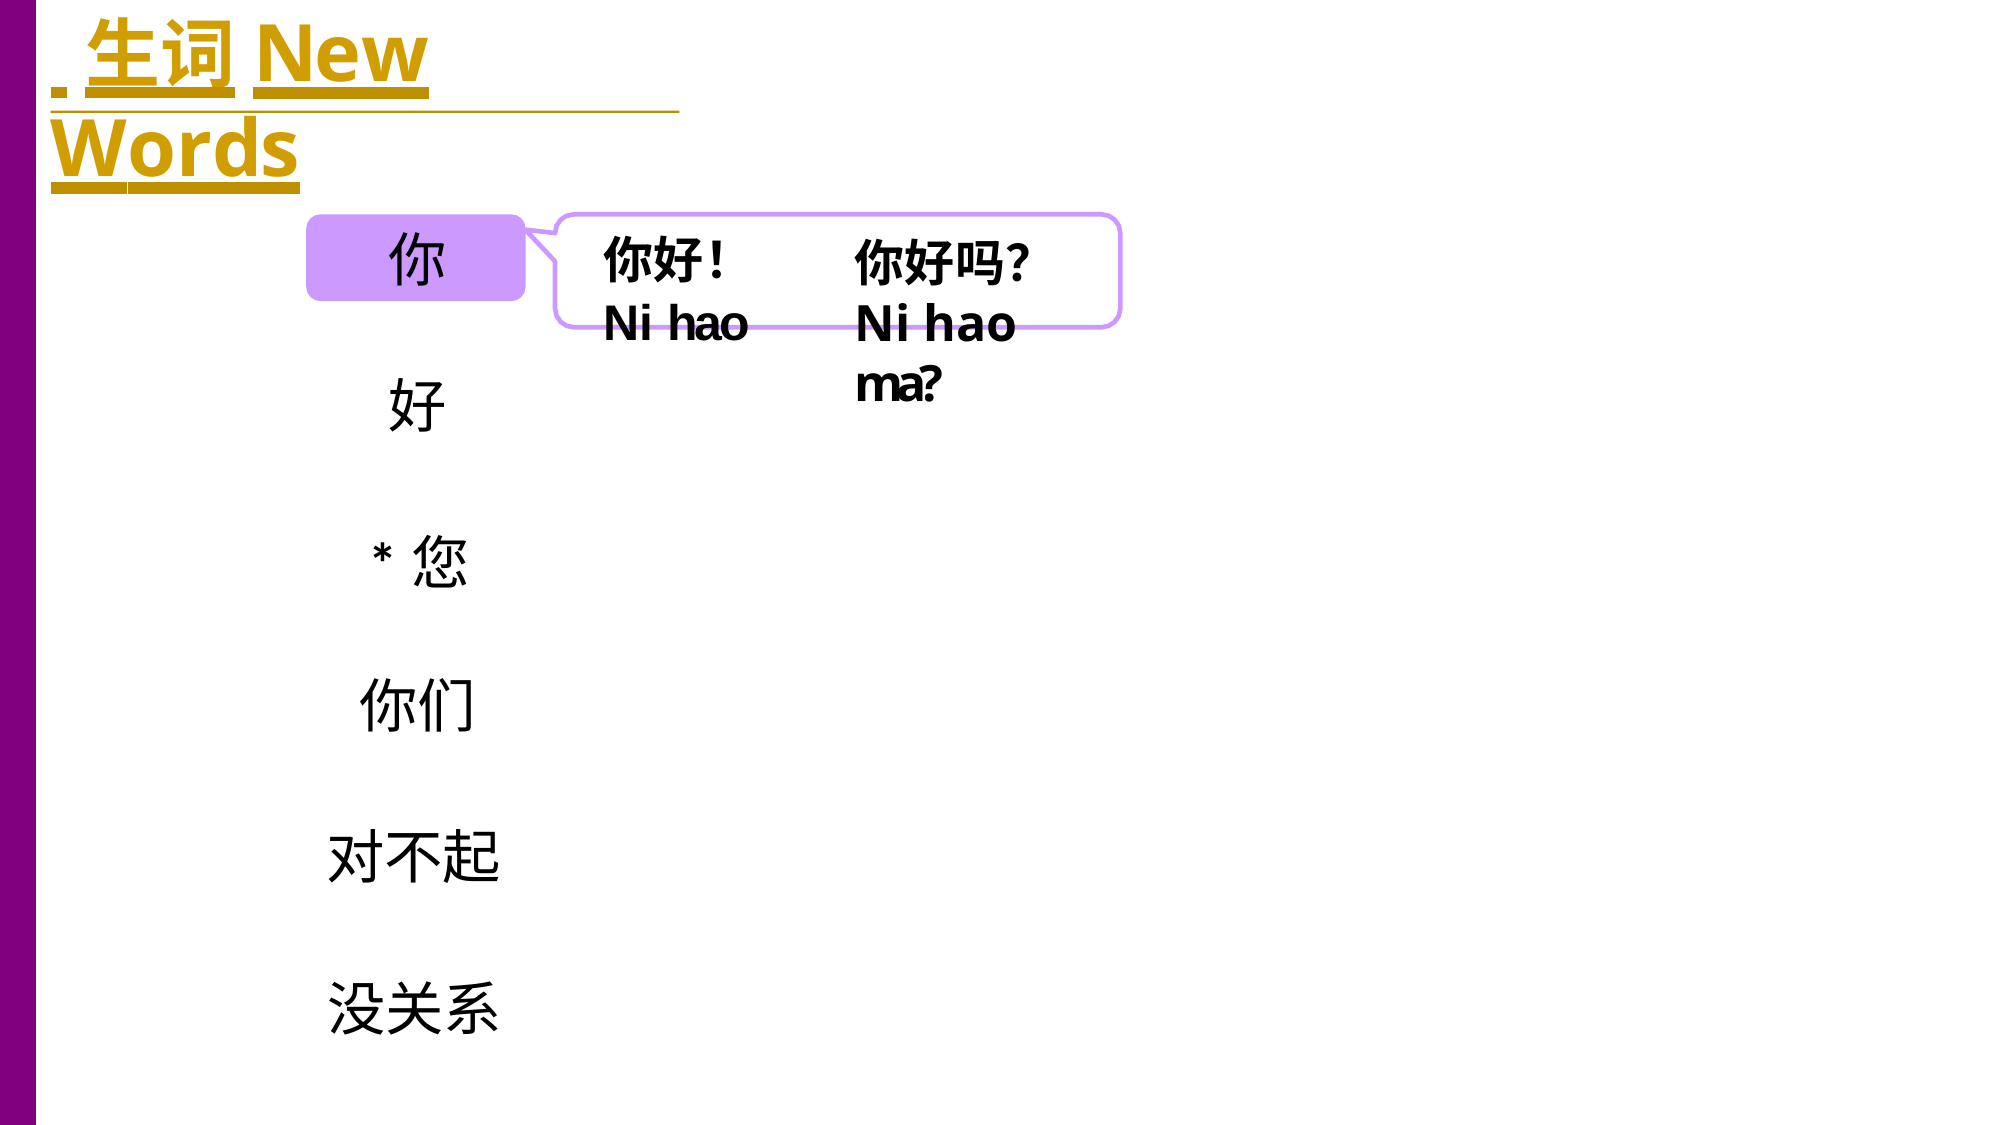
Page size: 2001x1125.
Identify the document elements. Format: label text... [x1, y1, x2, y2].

text_box 好 *您 你们 对不起 没关系 [323, 367, 505, 1042]
title 生词New Words [48, 0, 662, 193]
text_box 你 [386, 220, 449, 293]
text_box [306, 214, 526, 302]
text_box [526, 214, 1121, 328]
text_box 你好吗？ Ni hao ma? [852, 229, 1081, 412]
text_box 你好！ Ni hao [601, 226, 757, 351]
